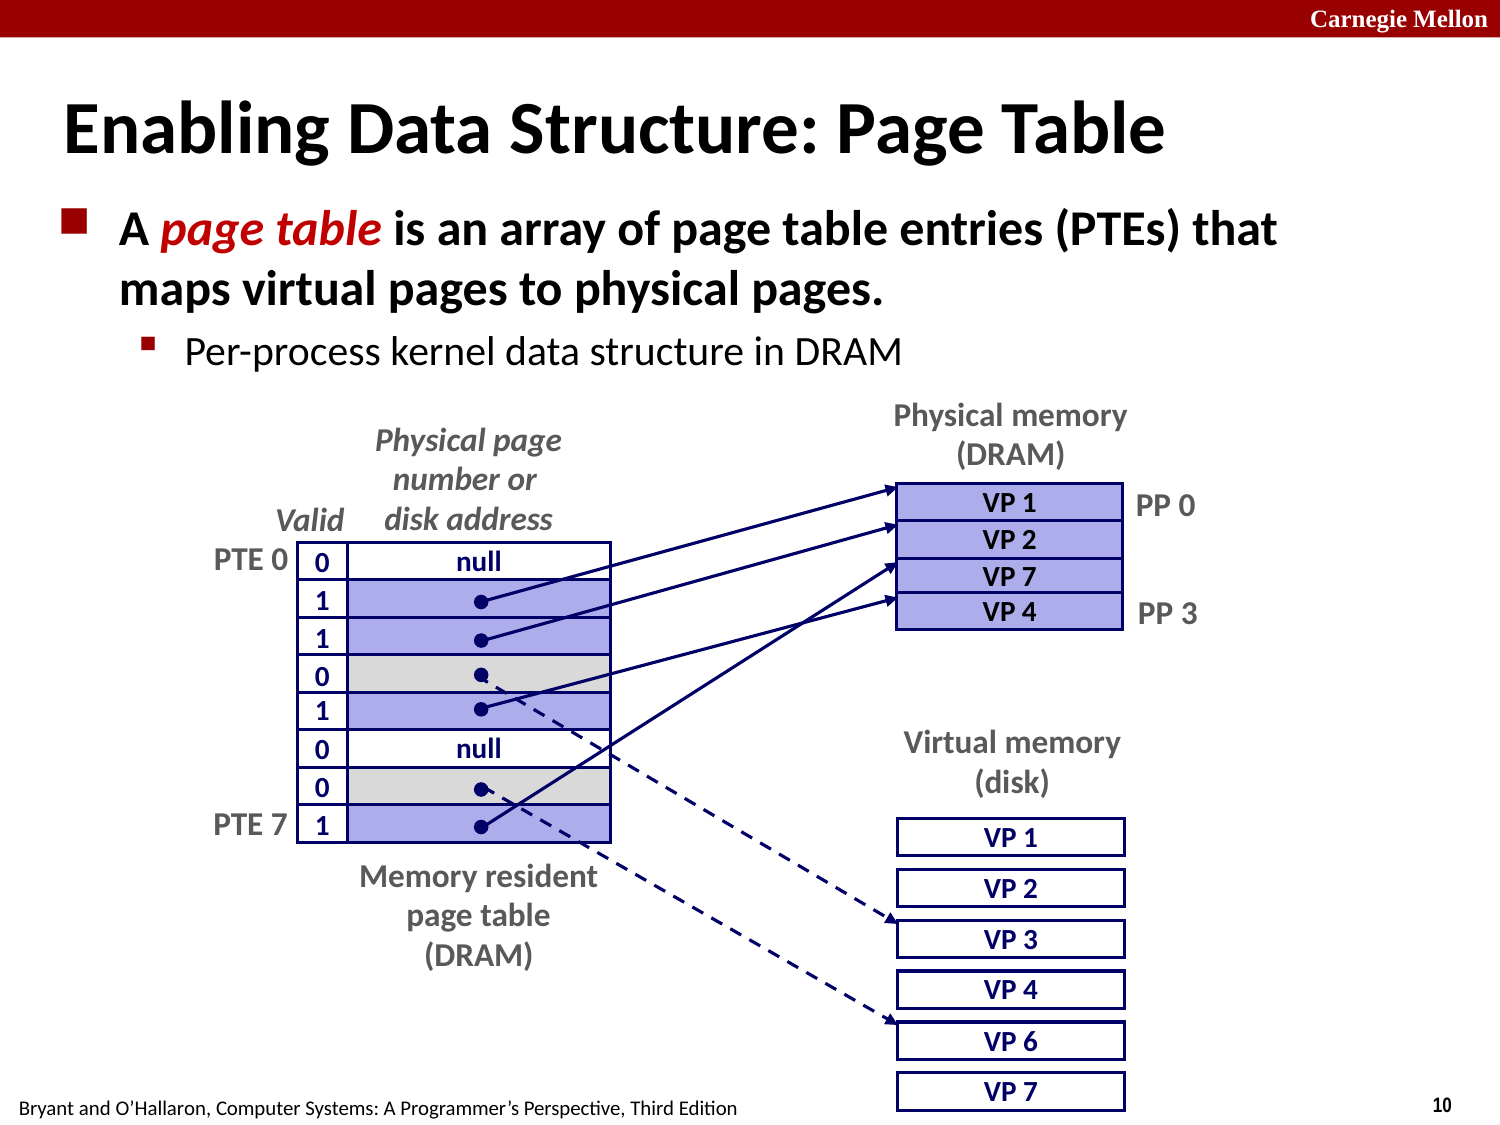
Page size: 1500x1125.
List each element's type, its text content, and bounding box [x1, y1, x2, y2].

text_box PTE 7 [198, 796, 303, 851]
text_box [487, 484, 896, 600]
text_box [880, 912, 897, 924]
text_box PP 0 [1120, 477, 1211, 533]
text_box [803, 562, 898, 622]
list A page table is an array of page table entries (PTEs) that maps virtual pages to physical pages. Per-process kernel data structure in DRAM [47, 188, 1411, 401]
text_box VP 4 [896, 592, 1122, 630]
text_box 0 [299, 664, 345, 685]
text_box [474, 634, 488, 647]
text_box [521, 768, 611, 804]
text_box [348, 804, 611, 843]
text_box 0 [299, 762, 345, 812]
text_box VP 2 [896, 521, 1123, 559]
text_box [348, 617, 611, 654]
text_box VP 1 [897, 818, 1125, 856]
text_box [348, 692, 611, 730]
text_box null [348, 542, 611, 579]
text_box VP 7 [896, 559, 1123, 592]
text_box Physical page number or disk address [360, 412, 578, 546]
text_box VP 4 [897, 971, 1125, 1009]
text_box [348, 654, 611, 692]
text_box [474, 668, 488, 682]
text_box [482, 594, 898, 709]
text_box [474, 820, 488, 834]
text_box 1 [299, 685, 345, 725]
text_box Virtual memory (disk) [888, 715, 1137, 809]
text_box [474, 783, 488, 796]
text_box null [348, 730, 611, 768]
text_box [488, 522, 896, 640]
text_box [884, 1013, 897, 1025]
text_box VP 3 [897, 920, 1125, 958]
title Enabling Data Structure: Page Table [48, 58, 1408, 188]
text_box PTE 0 [198, 531, 304, 587]
text_box VP 7 [897, 1072, 1125, 1111]
text_box [474, 595, 488, 609]
text_box 1 [299, 613, 345, 664]
text_box Valid [260, 492, 373, 547]
text_box VP 1 [896, 483, 1123, 521]
text_box [348, 768, 573, 804]
text_box [474, 703, 488, 716]
text_box PP 3 [1122, 586, 1213, 641]
text_box [348, 579, 611, 617]
text_box 0 [299, 725, 345, 762]
text_box VP 2 [897, 869, 1125, 907]
text_box 1 [303, 812, 345, 850]
text_box Physical memory (DRAM) [878, 387, 1143, 481]
text_box VP 6 [897, 1022, 1125, 1060]
text_box 0 [304, 537, 345, 575]
text_box Memory resident page table (DRAM) [344, 848, 614, 982]
text_box 1 [299, 575, 345, 613]
